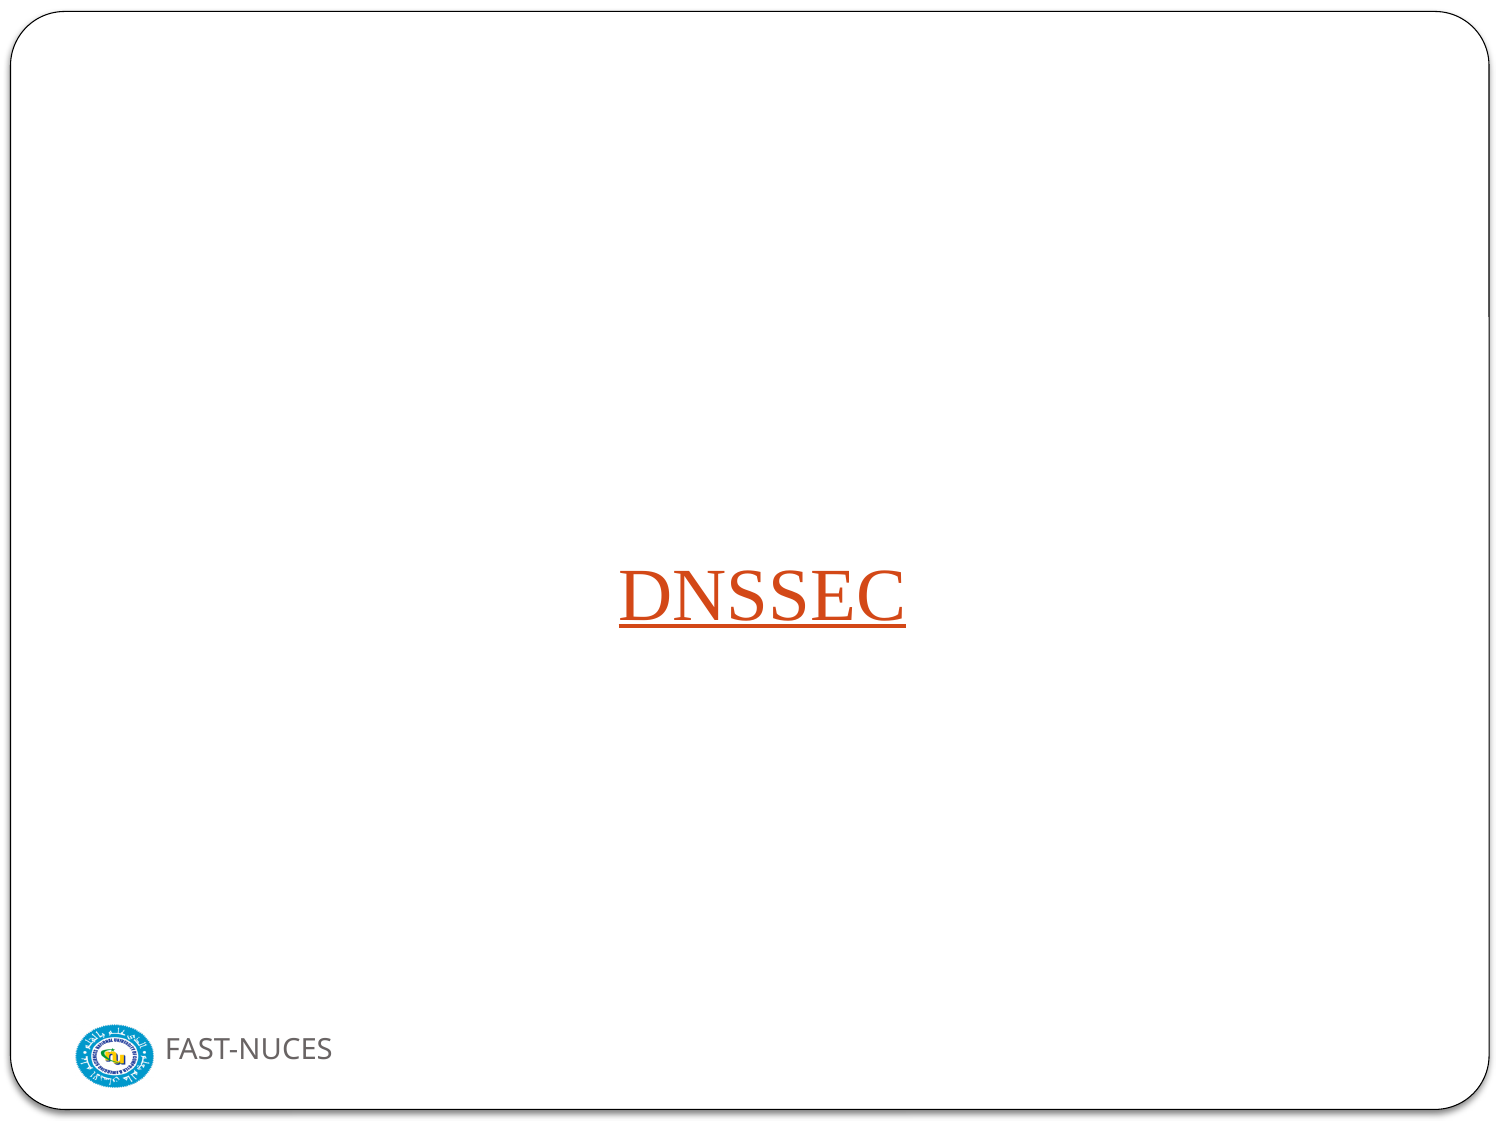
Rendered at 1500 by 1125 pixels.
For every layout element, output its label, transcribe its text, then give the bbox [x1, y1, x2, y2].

picture [123, 1062, 154, 1088]
picture [118, 1024, 154, 1050]
footer FAST-NUCES [150, 1012, 800, 1088]
title DNSSEC [87, 537, 1438, 650]
picture [74, 1024, 111, 1088]
picture [92, 1038, 138, 1075]
